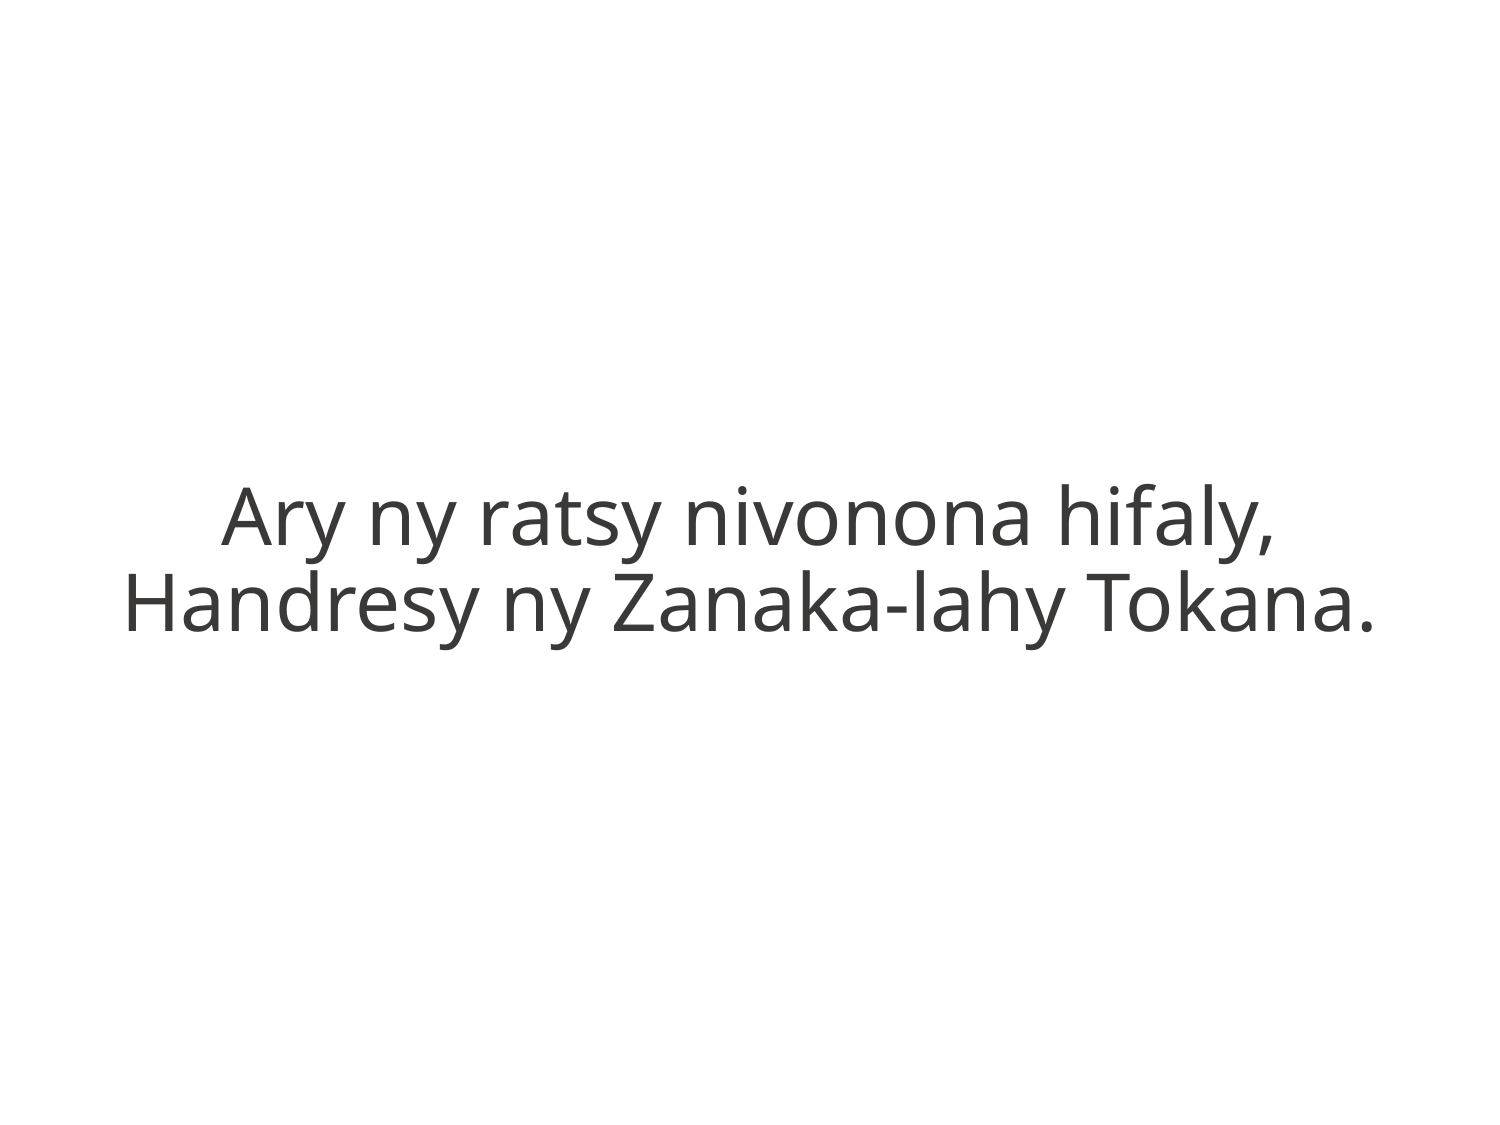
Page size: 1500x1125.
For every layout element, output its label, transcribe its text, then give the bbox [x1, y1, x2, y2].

title Ary ny ratsy nivonona hifaly, Handresy ny Zanaka-lahy Tokana. [103, 453, 1397, 672]
